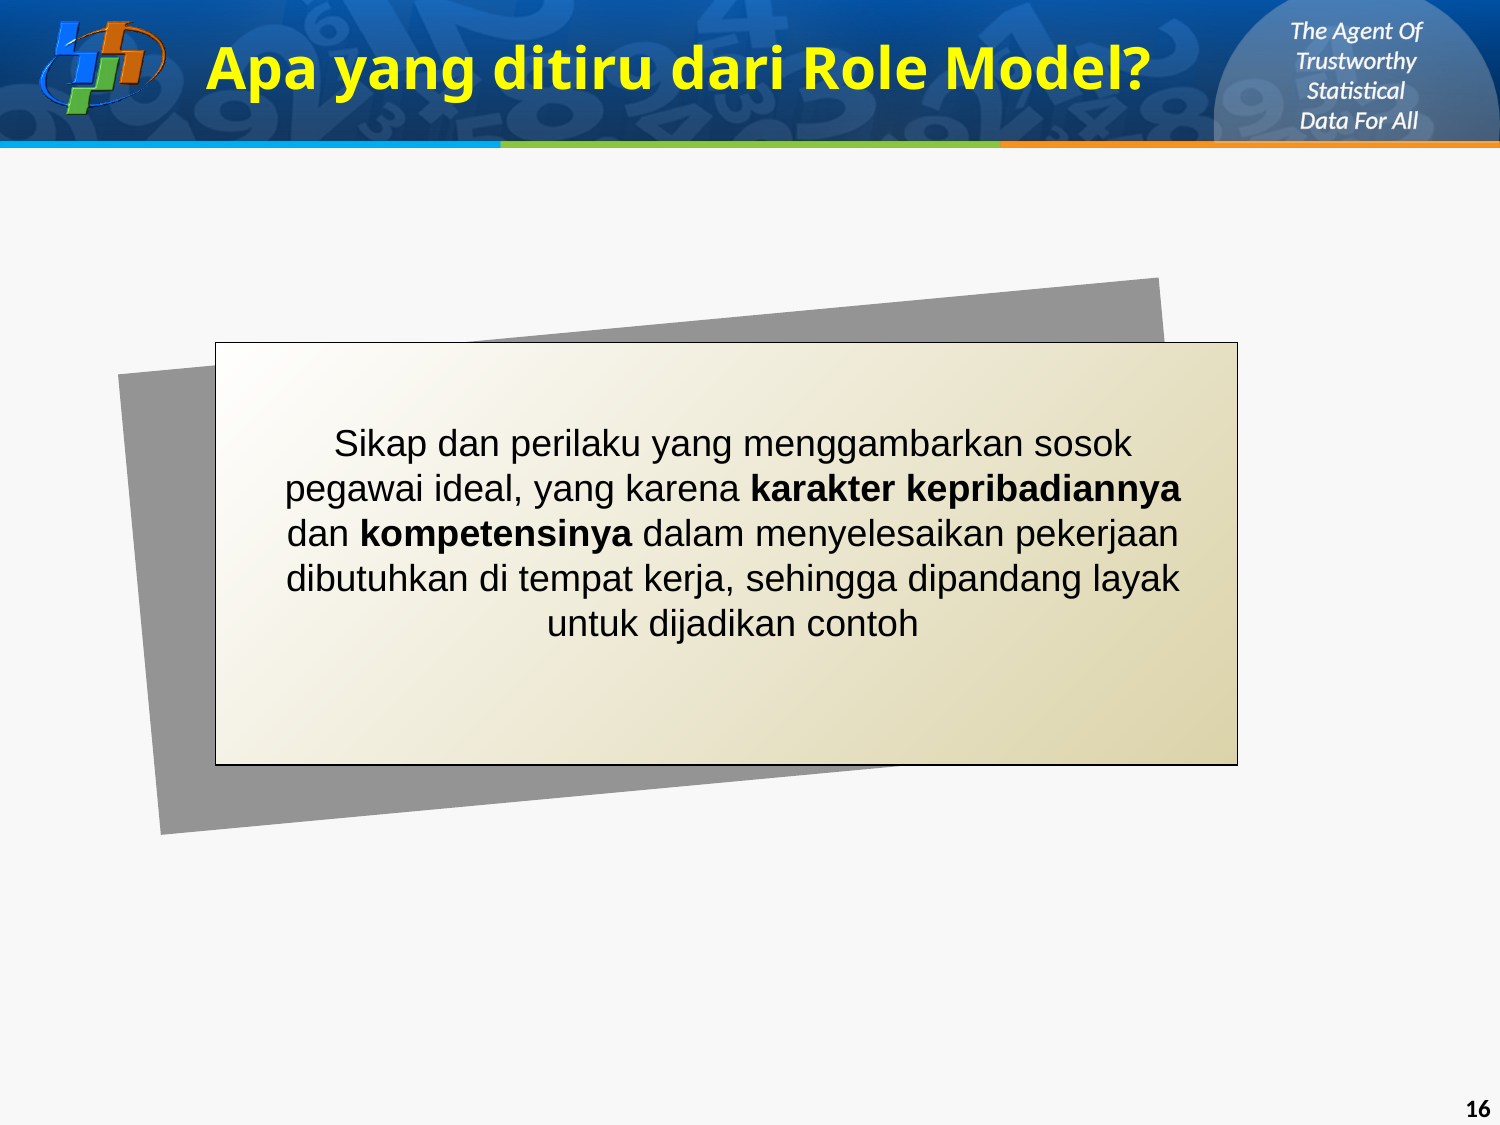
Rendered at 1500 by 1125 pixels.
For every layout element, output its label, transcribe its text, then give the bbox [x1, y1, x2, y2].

picture [0, 0, 1500, 148]
picture [1368, 89, 1373, 98]
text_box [136, 324, 1238, 788]
picture [1304, 115, 1312, 126]
slide_number 16 [1156, 1077, 1500, 1125]
picture [1313, 113, 1331, 122]
title Apa yang ditiru dari Role Model? [0, 19, 1359, 113]
